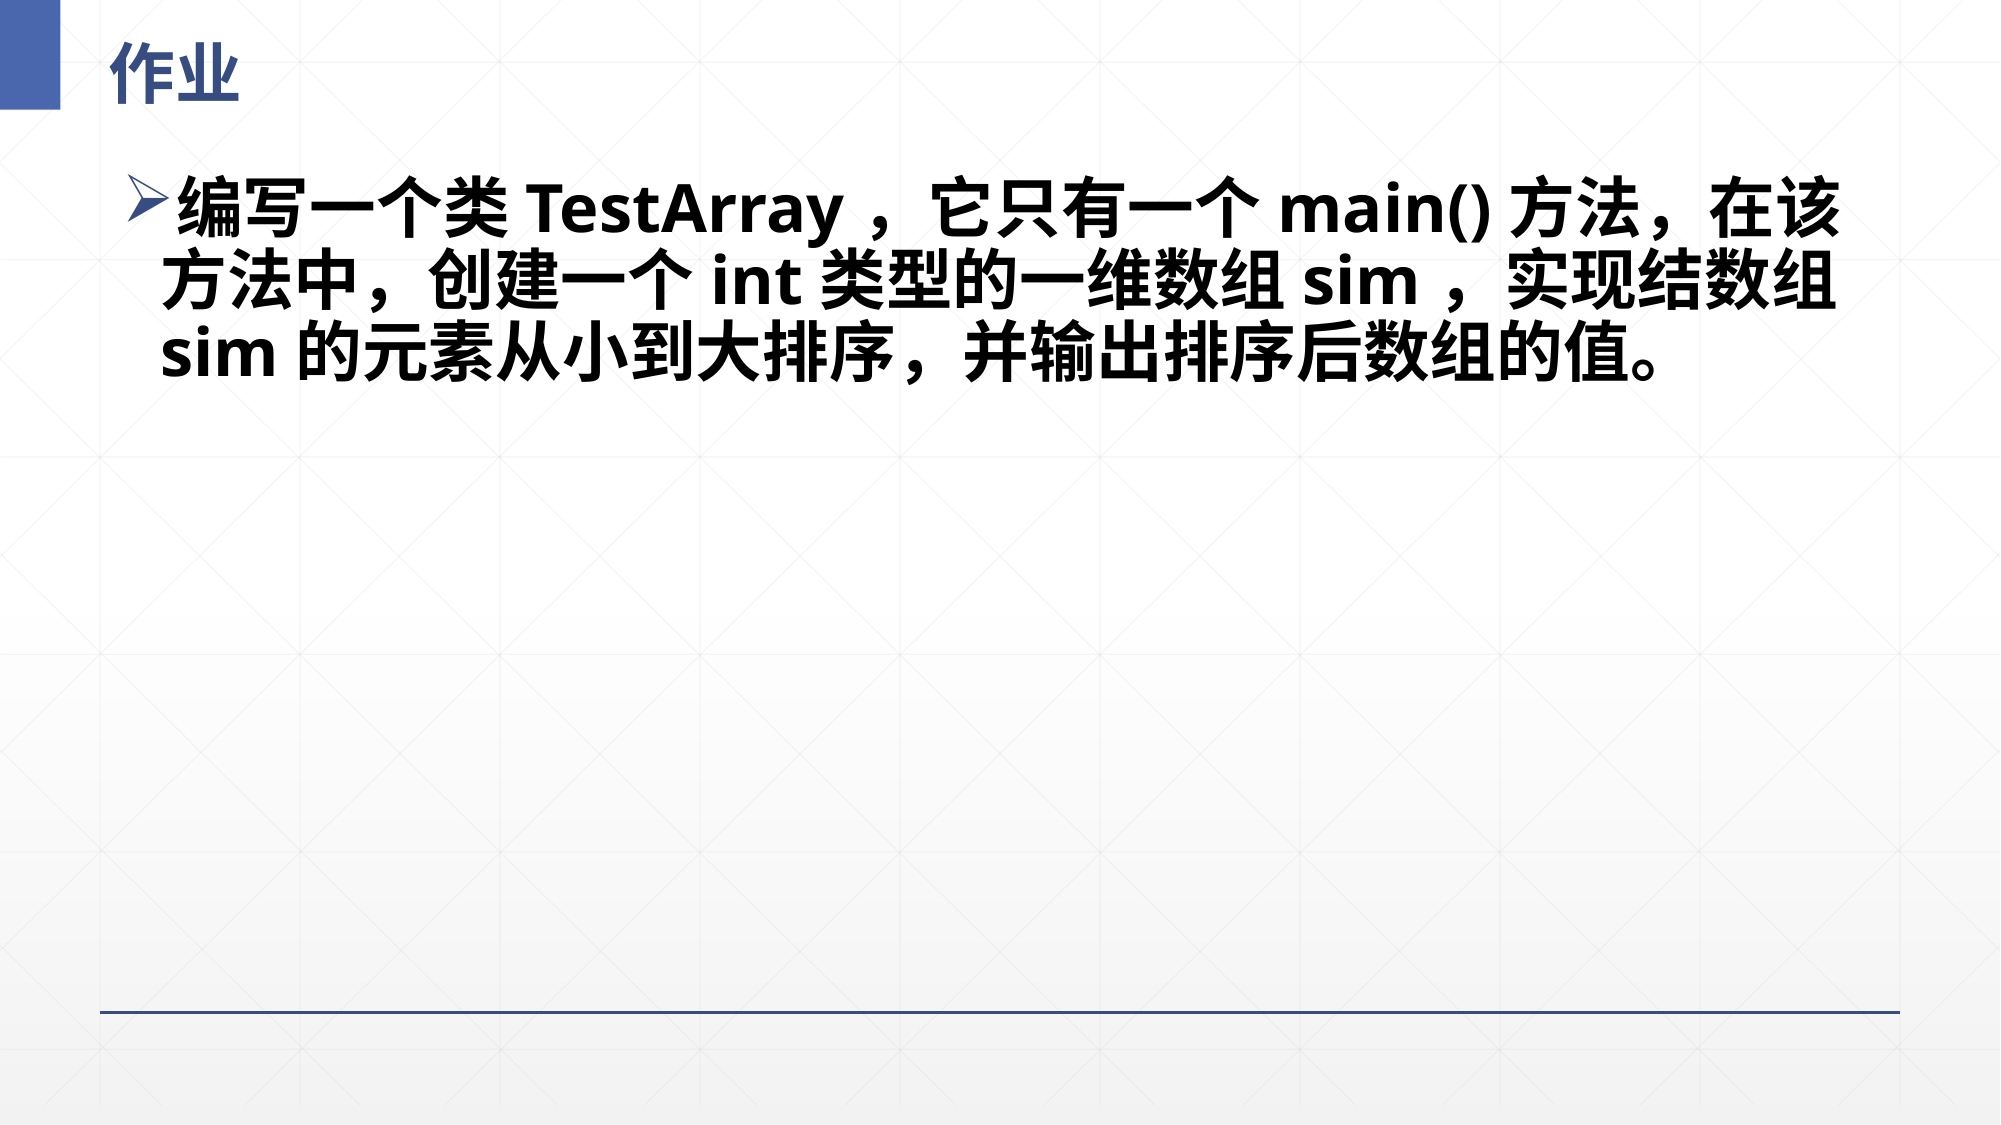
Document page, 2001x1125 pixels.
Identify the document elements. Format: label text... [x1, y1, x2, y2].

list 编写一个类TestArray，它只有一个main()方法，在该方法中，创建一个int类型的一维数组sim，实现结数组sim的元素从小到大排序，并输出排序后数组的值。 [108, 167, 1870, 996]
title 作业 [93, 0, 948, 110]
